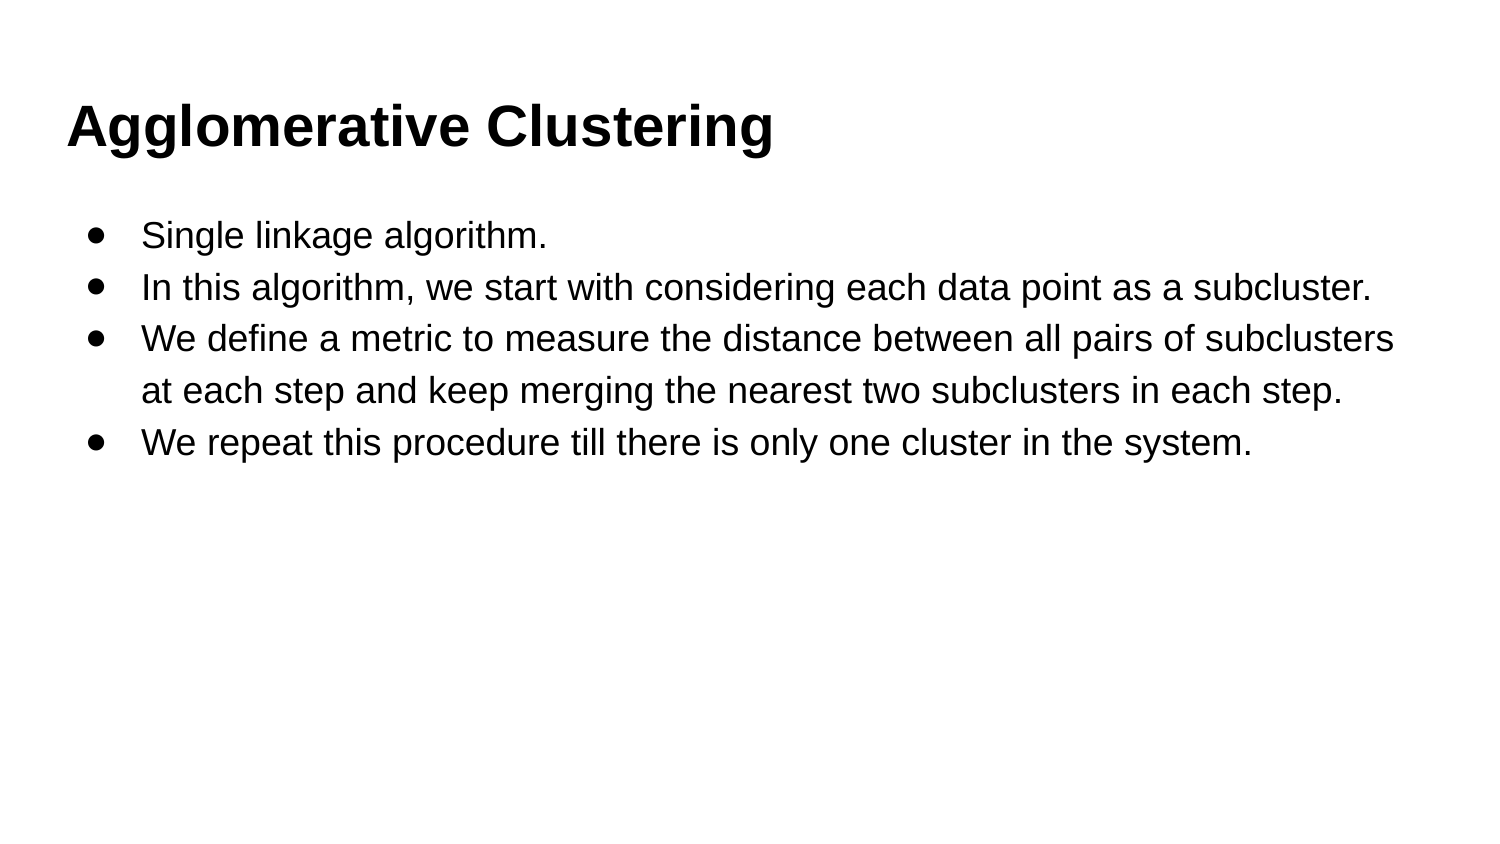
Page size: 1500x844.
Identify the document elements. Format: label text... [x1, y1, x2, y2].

list Single linkage algorithm. In this algorithm, we start with considering each data point as a subcluster. We define a metric to measure the distance between all pairs of subclusters at each step and keep merging the nearest two subclusters in each step. We repeat this procedure till there is only one cluster in the system. [51, 189, 1449, 750]
title Agglomerative Clustering [51, 72, 1449, 167]
